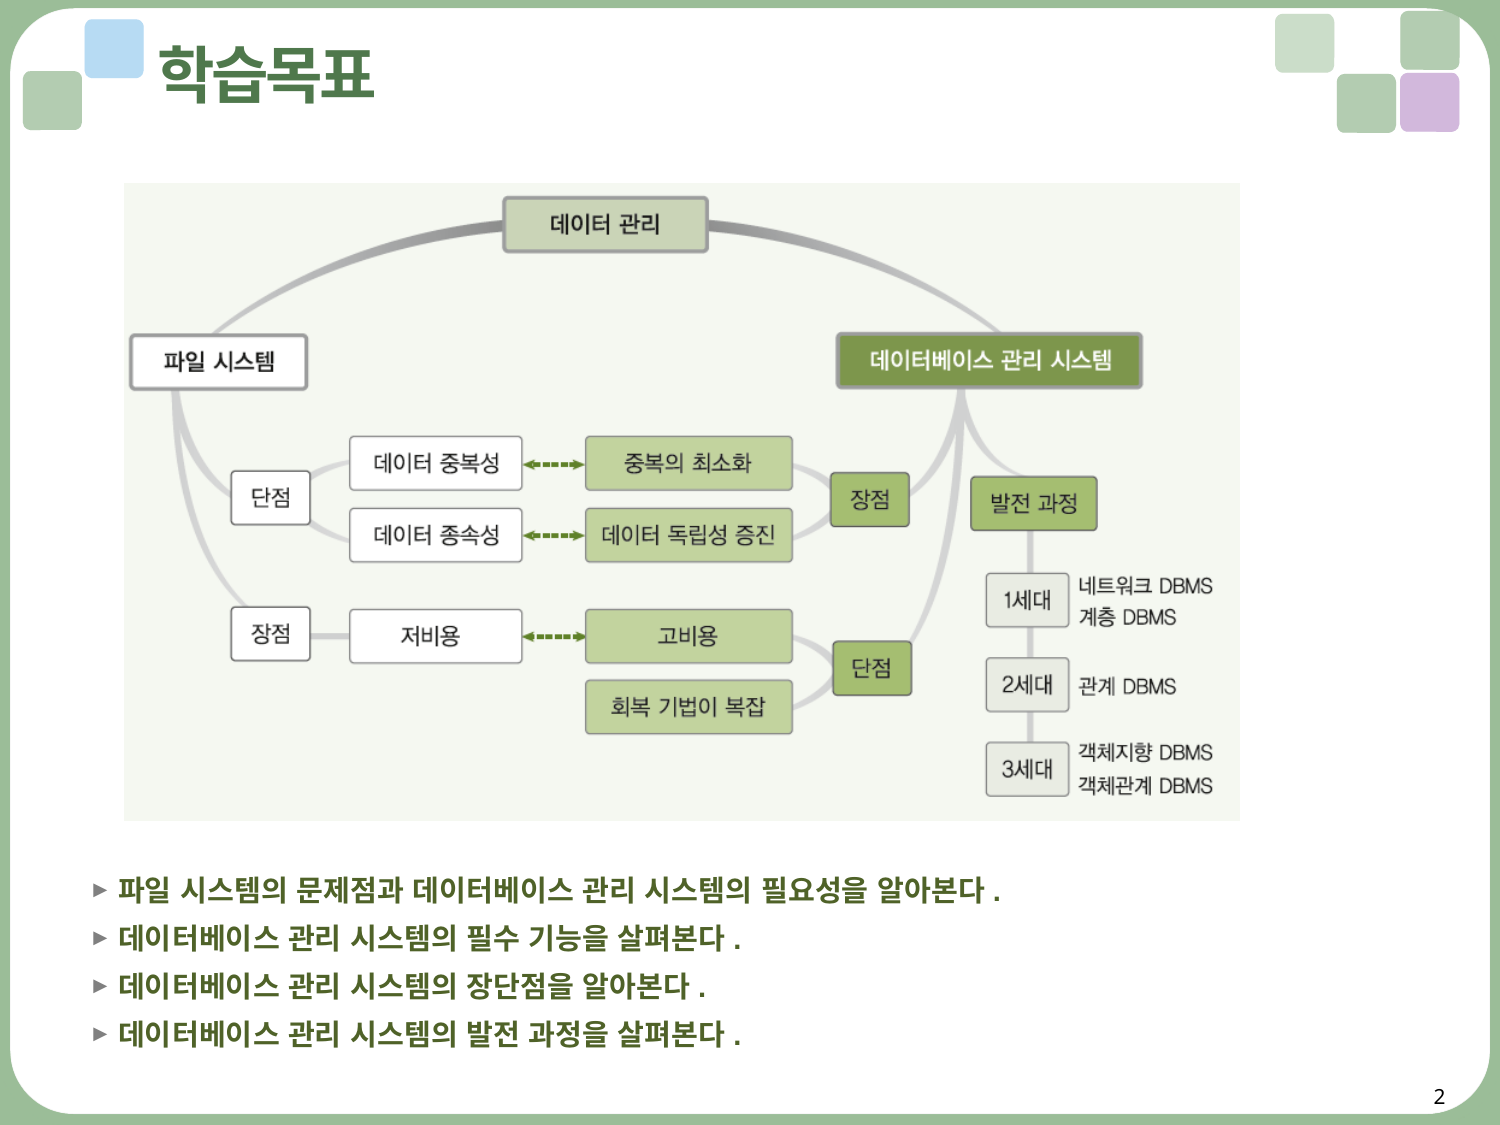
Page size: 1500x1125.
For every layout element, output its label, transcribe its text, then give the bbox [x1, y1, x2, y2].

title 학습목표 [142, 25, 1459, 123]
picture [0, 0, 1500, 1125]
list 파일 시스템의 문제점과 데이터베이스 관리 시스템의 필요성을 알아본다. 데이터베이스 관리 시스템의 필수 기능을 살펴본다. 데이터베이스 관리 시스템의 장단점을 알아본다. 데이터베이스 관리 시스템의 발전 과정을 살펴본다. [29, 857, 1459, 1083]
